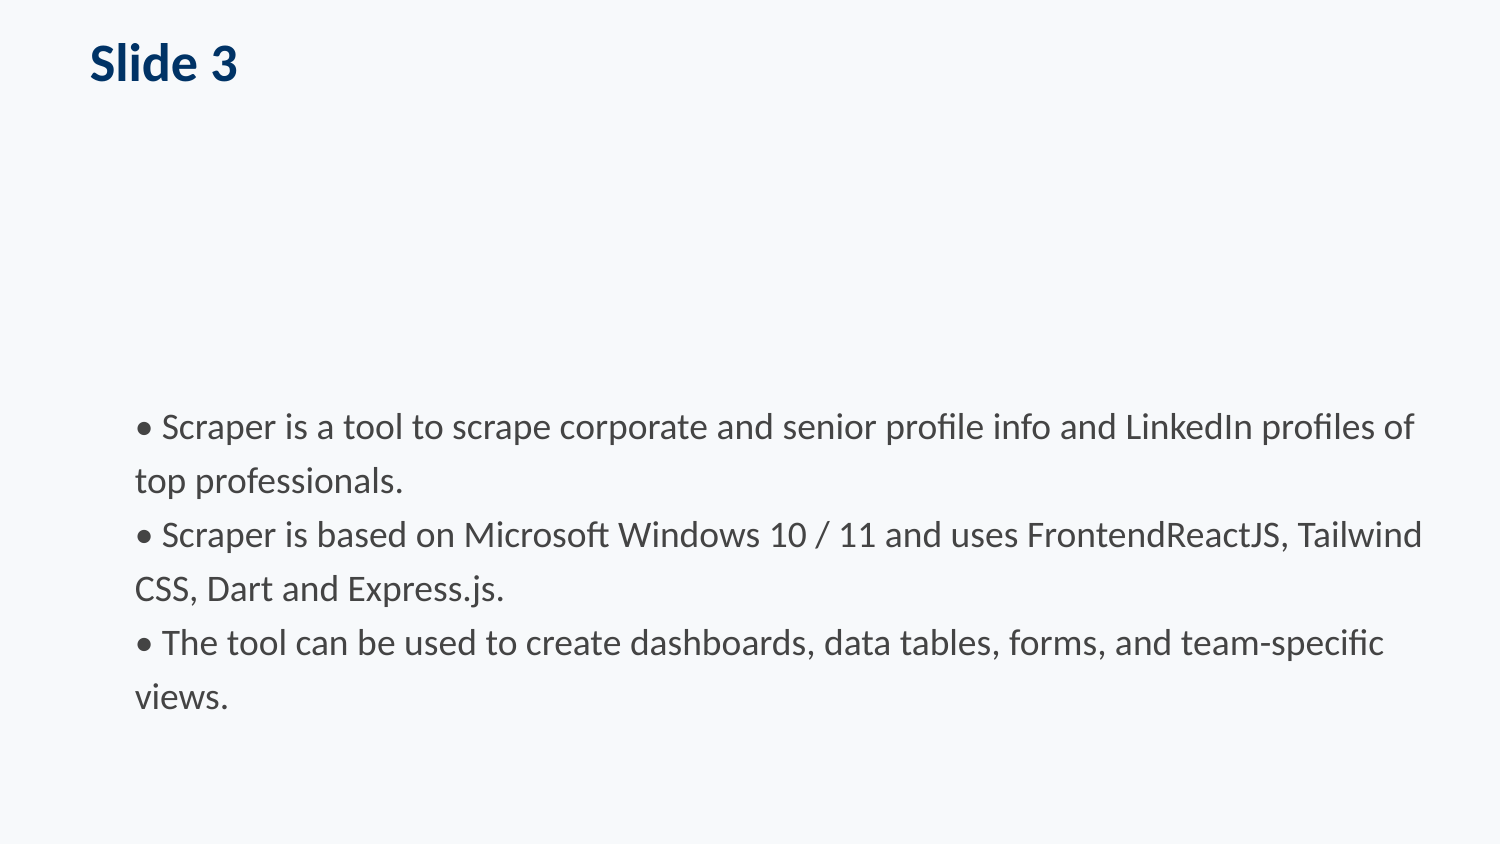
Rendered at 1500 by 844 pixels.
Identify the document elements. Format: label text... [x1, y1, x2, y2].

text_box • Scraper is a tool to scrape corporate and senior profile info and LinkedIn profiles of top professionals. • Scraper is based on Microsoft Windows 10 / 11 and uses FrontendReactJS, Tailwind CSS, Dart and Express.js. • The tool can be used to create dashboards, data tables, forms, and team-specific views. [119, 179, 1470, 844]
